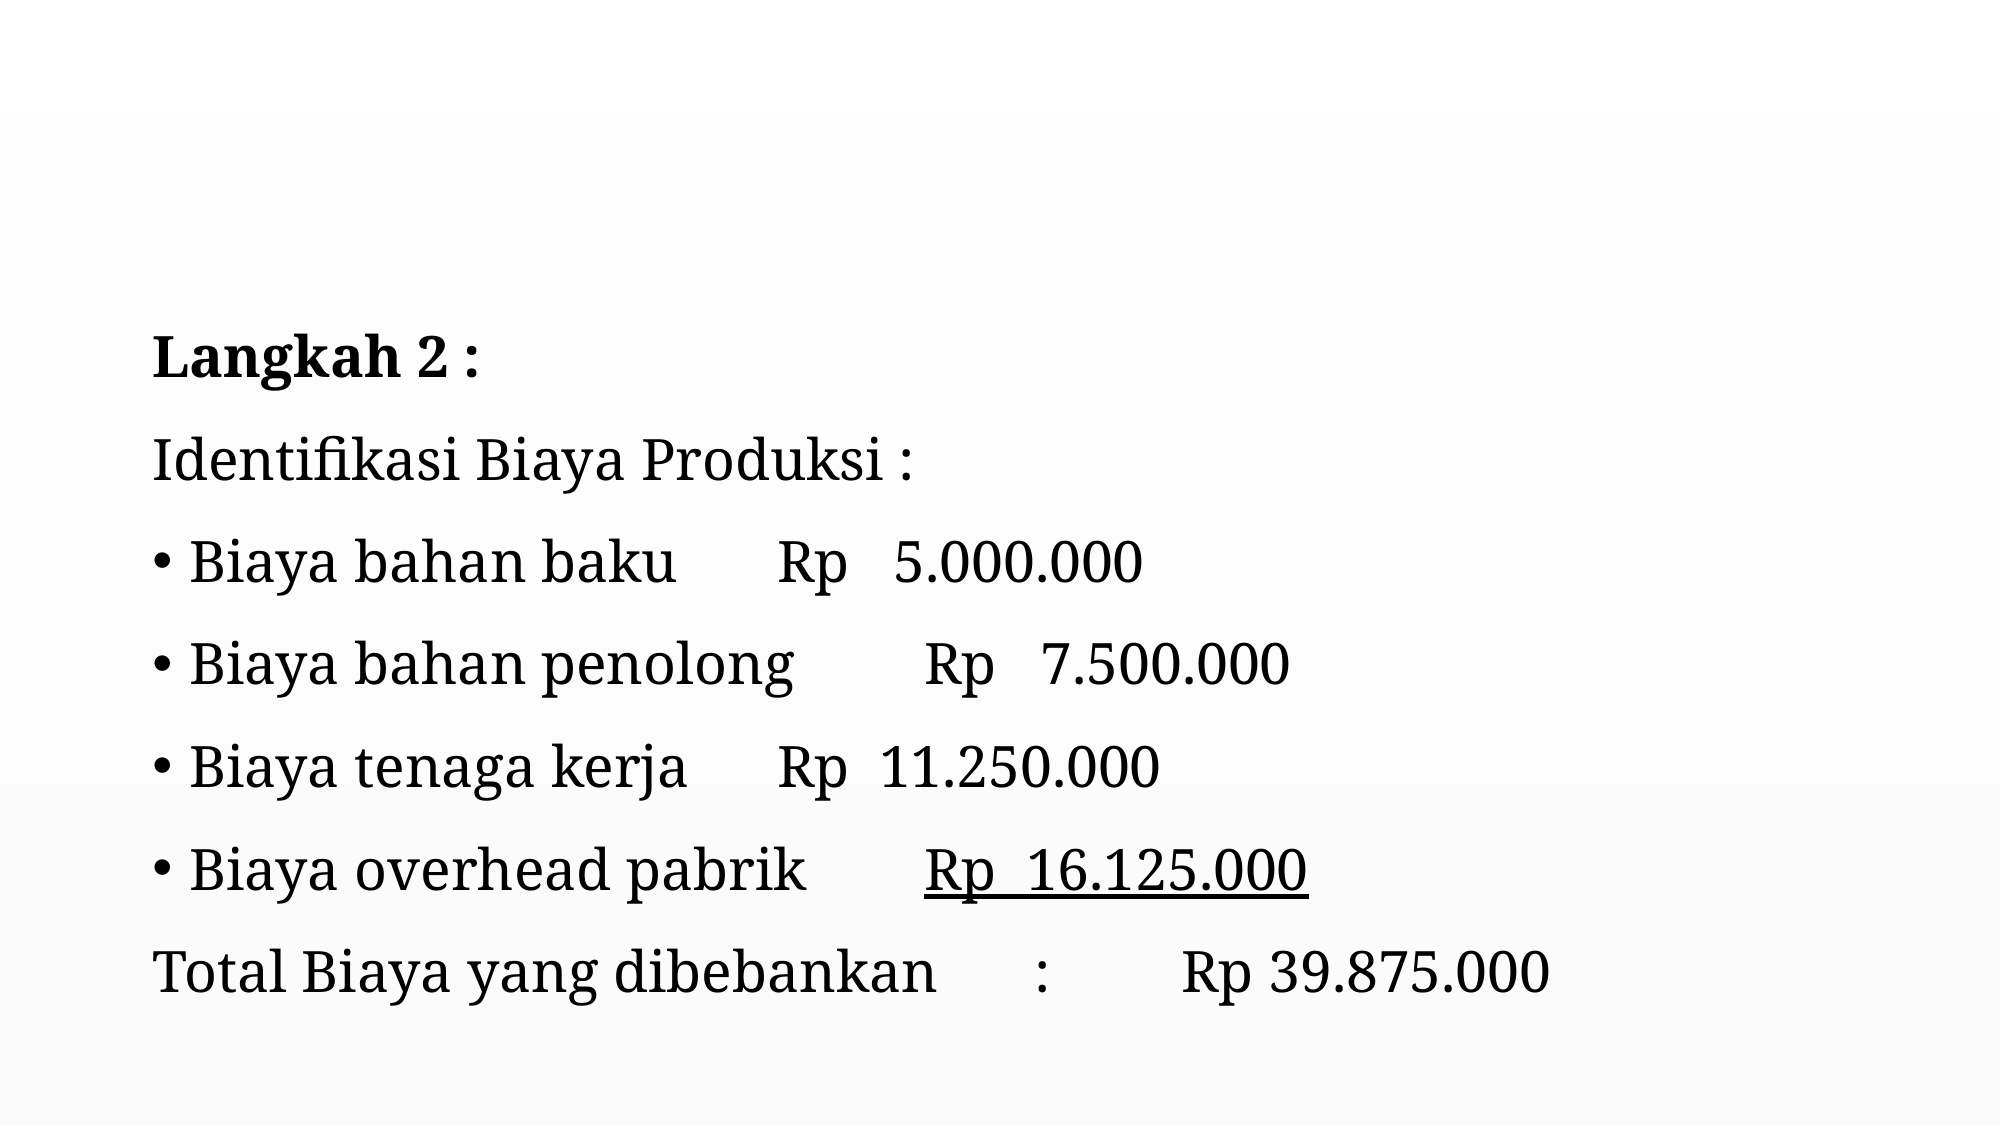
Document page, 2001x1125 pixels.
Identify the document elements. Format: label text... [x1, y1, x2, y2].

list Langkah 2 : Identifikasi Biaya Produksi : Biaya bahan baku Rp 5.000.000 Biaya bahan penolong Rp 7.500.000 Biaya tenaga kerja Rp 11.250.000 Biaya overhead pabrik Rp 16.125.000 Total Biaya yang dibebankan : Rp 39.875.000 [137, 299, 1863, 1014]
